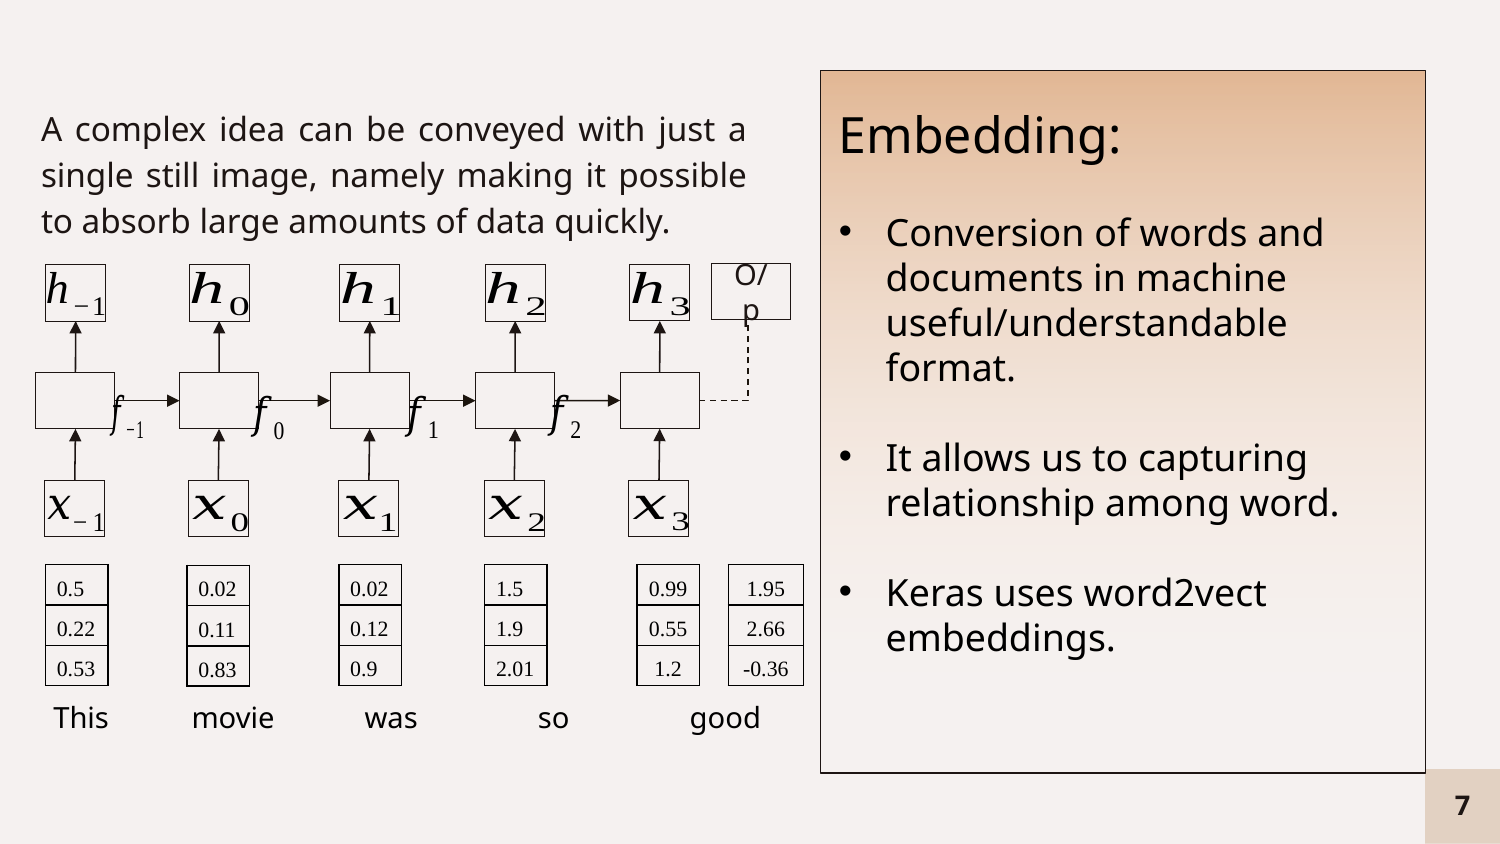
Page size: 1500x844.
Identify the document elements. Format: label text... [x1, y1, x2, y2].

table_cell 0.53 [46, 646, 107, 685]
table_cell -0.36 [729, 646, 803, 685]
list A complex idea can be conveyed with just a single still image, namely making it possible to absorb large amounts of data quickly. [41, 102, 749, 268]
text_box O/p [709, 261, 793, 322]
table_cell 2.66 [729, 606, 803, 645]
table_header 0.99 [638, 565, 699, 604]
text_box This movie was so good [38, 691, 812, 742]
table_cell 0.11 [188, 606, 249, 645]
table_cell 0.55 [638, 606, 699, 645]
table_cell 0.12 [340, 606, 401, 645]
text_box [699, 320, 749, 401]
table_header 1.95 [729, 565, 803, 604]
table_header 0.02 [340, 565, 401, 604]
table_header 1.5 [485, 565, 546, 604]
table_cell 1.2 [638, 646, 699, 685]
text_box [35, 264, 700, 537]
text_box Embedding: Conversion of words and documents in machine useful/understandable format. It allows us to capturing relationship among word. Keras uses word2vect embeddings. [824, 96, 1405, 844]
table_cell 1.9 [485, 606, 546, 645]
text_box [818, 69, 1427, 775]
table_cell 0.83 [188, 647, 249, 685]
table_header 0.5 [46, 565, 107, 604]
table_cell 0.22 [46, 606, 107, 645]
slide_number 7 [1425, 769, 1500, 844]
table_cell 0.9 [340, 646, 401, 685]
table_header 0.02 [188, 566, 249, 605]
table_cell 2.01 [485, 646, 546, 685]
